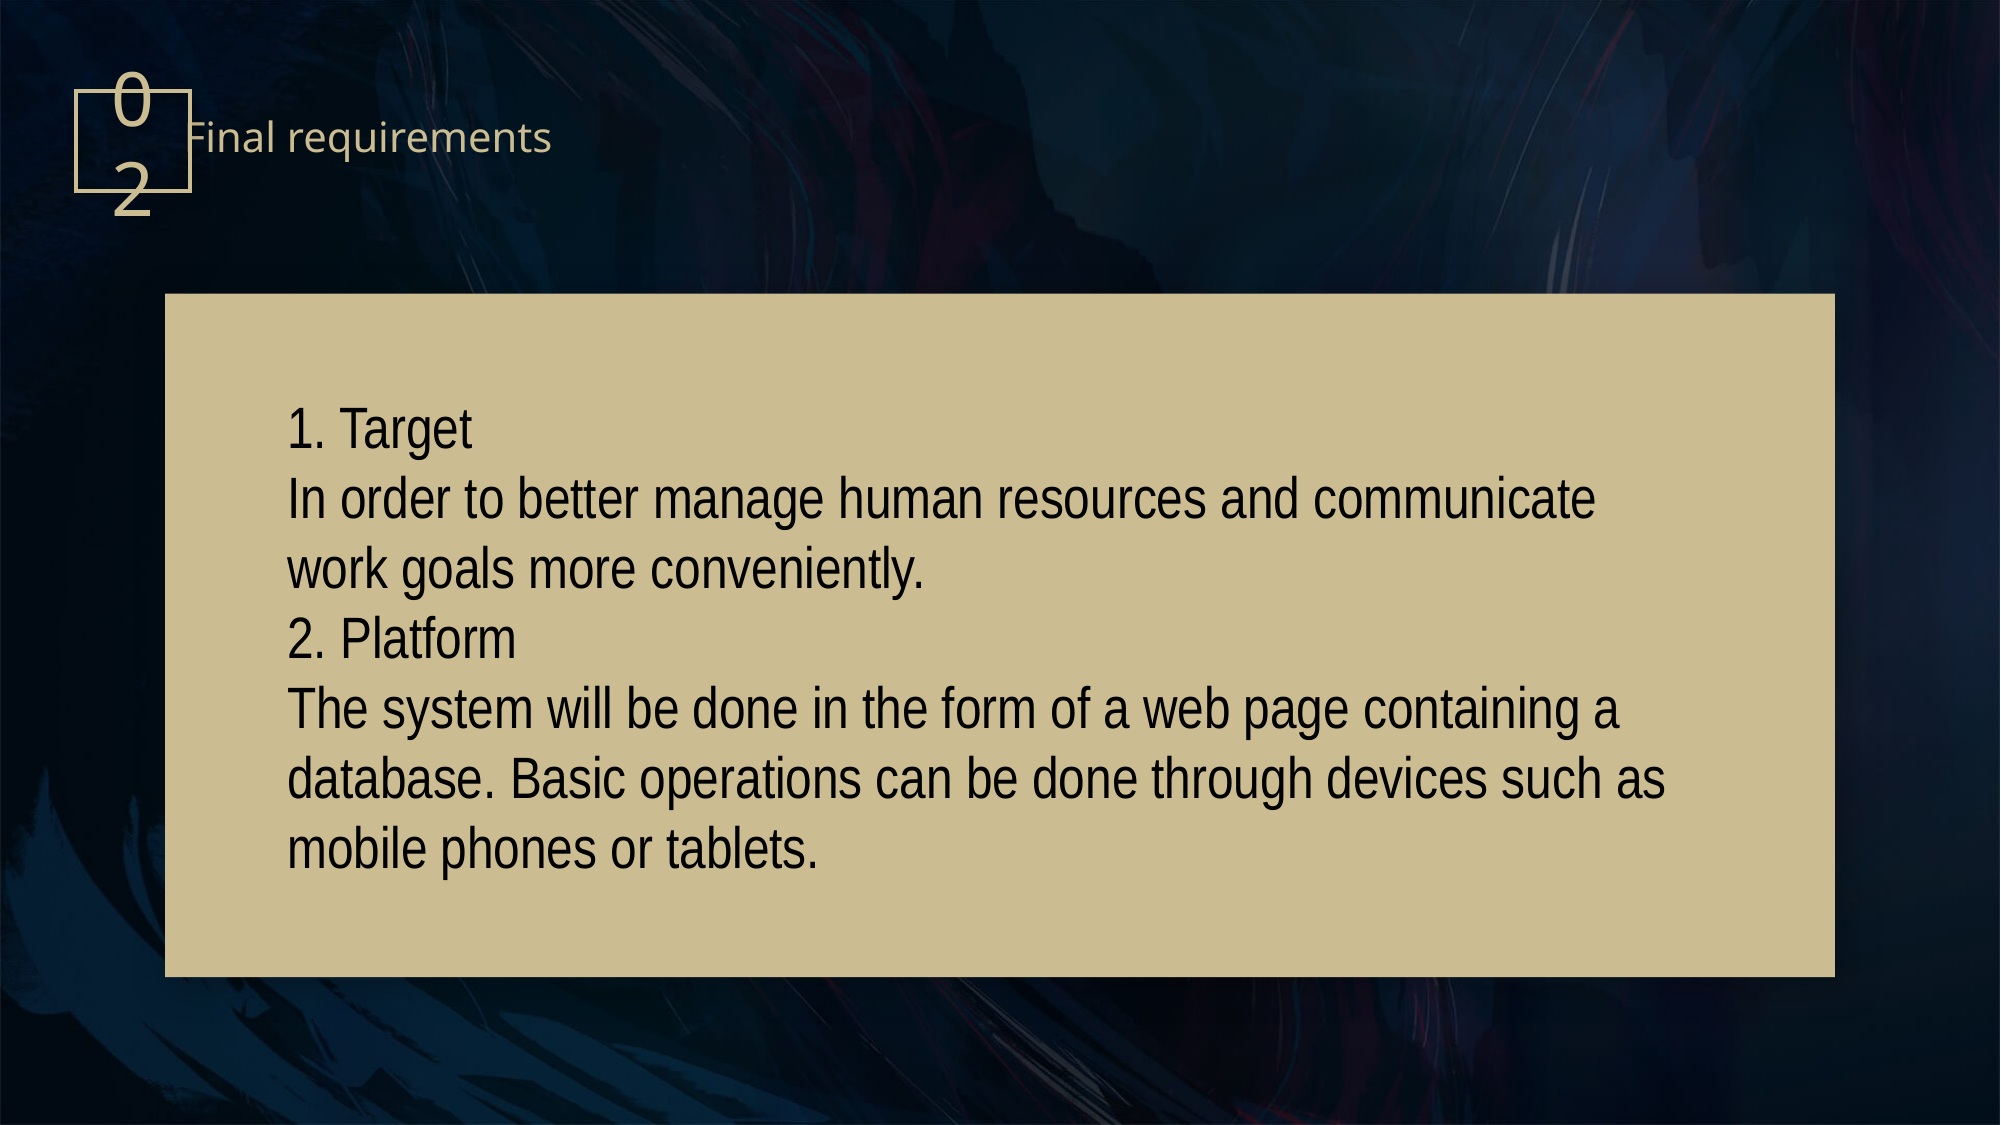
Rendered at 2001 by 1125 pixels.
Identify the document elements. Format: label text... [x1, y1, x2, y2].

text_box [164, 293, 1836, 978]
text_box 1. Target In order to better manage human resources and communicate work goals more conveniently. 2. Platform The system will be done in the form of a web page containing a database. Basic operations can be done through devices such as mobile phones or tablets. [272, 382, 1714, 502]
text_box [75, 90, 511, 192]
picture [0, 0, 2000, 1125]
